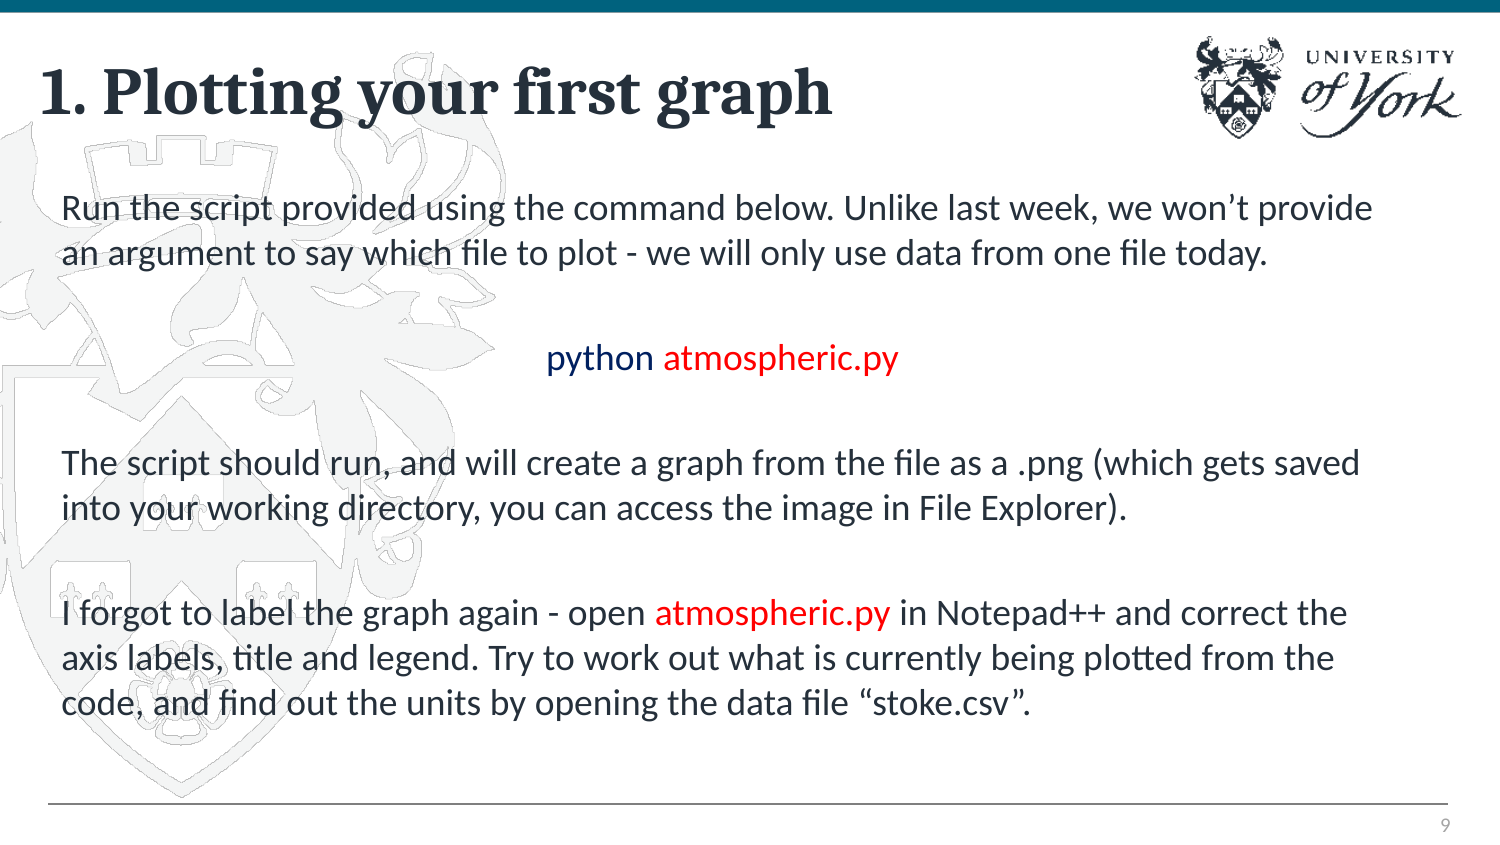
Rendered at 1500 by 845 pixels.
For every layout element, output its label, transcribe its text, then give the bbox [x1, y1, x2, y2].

title 1. Plotting your first graph [28, 40, 1160, 136]
picture [0, 13, 1500, 845]
list Run the script provided using the command below. Unlike last week, we won’t provide an argument to say which file to plot - we will only use data from one file today. python atmospheric.py The script should run, and will create a graph from the file as a .png (which gets saved into your working directory, you can access the image in File Explorer). I forgot to label the graph again - open atmospheric.py in Notepad++ and correct the axis labels, title and legend. Try to work out what is currently being plotted from the code, and find out the units by opening the data file “stoke.csv”. [48, 176, 1398, 779]
